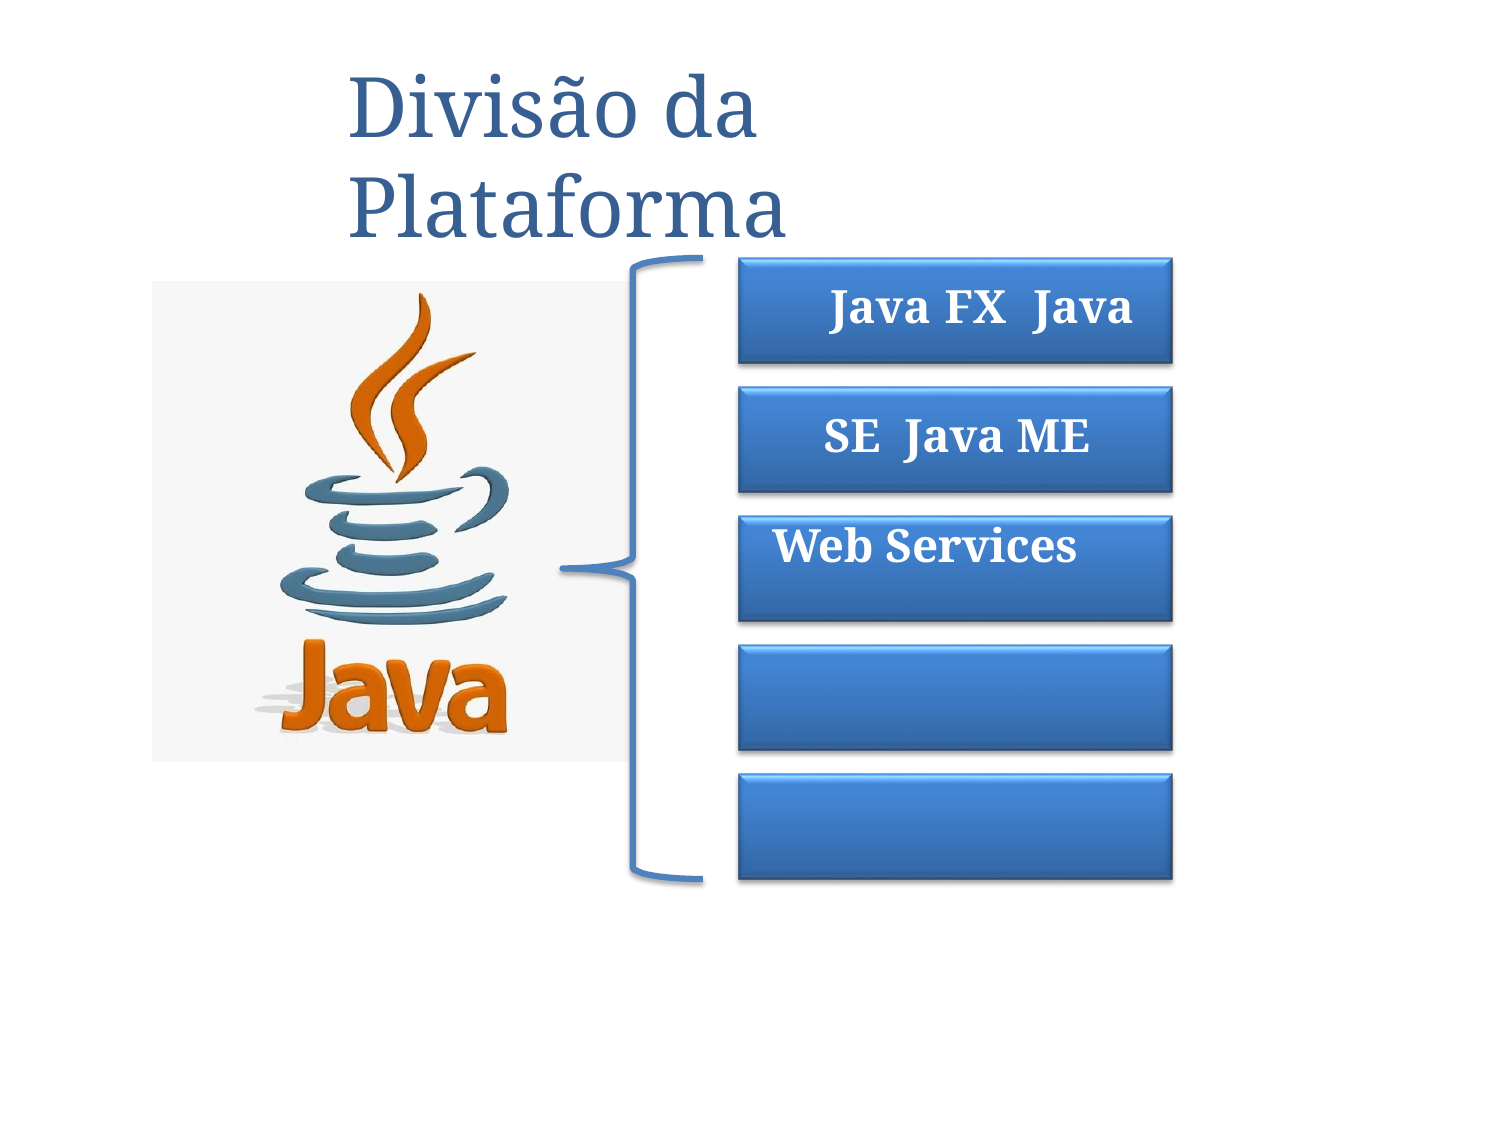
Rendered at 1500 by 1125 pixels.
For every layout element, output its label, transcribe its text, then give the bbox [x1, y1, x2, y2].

text_box [1134, 772, 1178, 889]
text_box [1134, 256, 1178, 373]
text_box [1134, 643, 1178, 760]
text_box [732, 772, 763, 889]
text_box [732, 385, 763, 502]
text_box [732, 256, 763, 373]
text_box Java EE Java FX Java SE Java ME Web Services [763, 129, 1134, 1019]
text_box [1134, 385, 1178, 502]
text_box [732, 643, 763, 760]
text_box [732, 514, 763, 631]
text_box [1134, 514, 1178, 631]
text_box Divisão da Plataforma [345, 51, 1164, 254]
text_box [152, 251, 711, 893]
